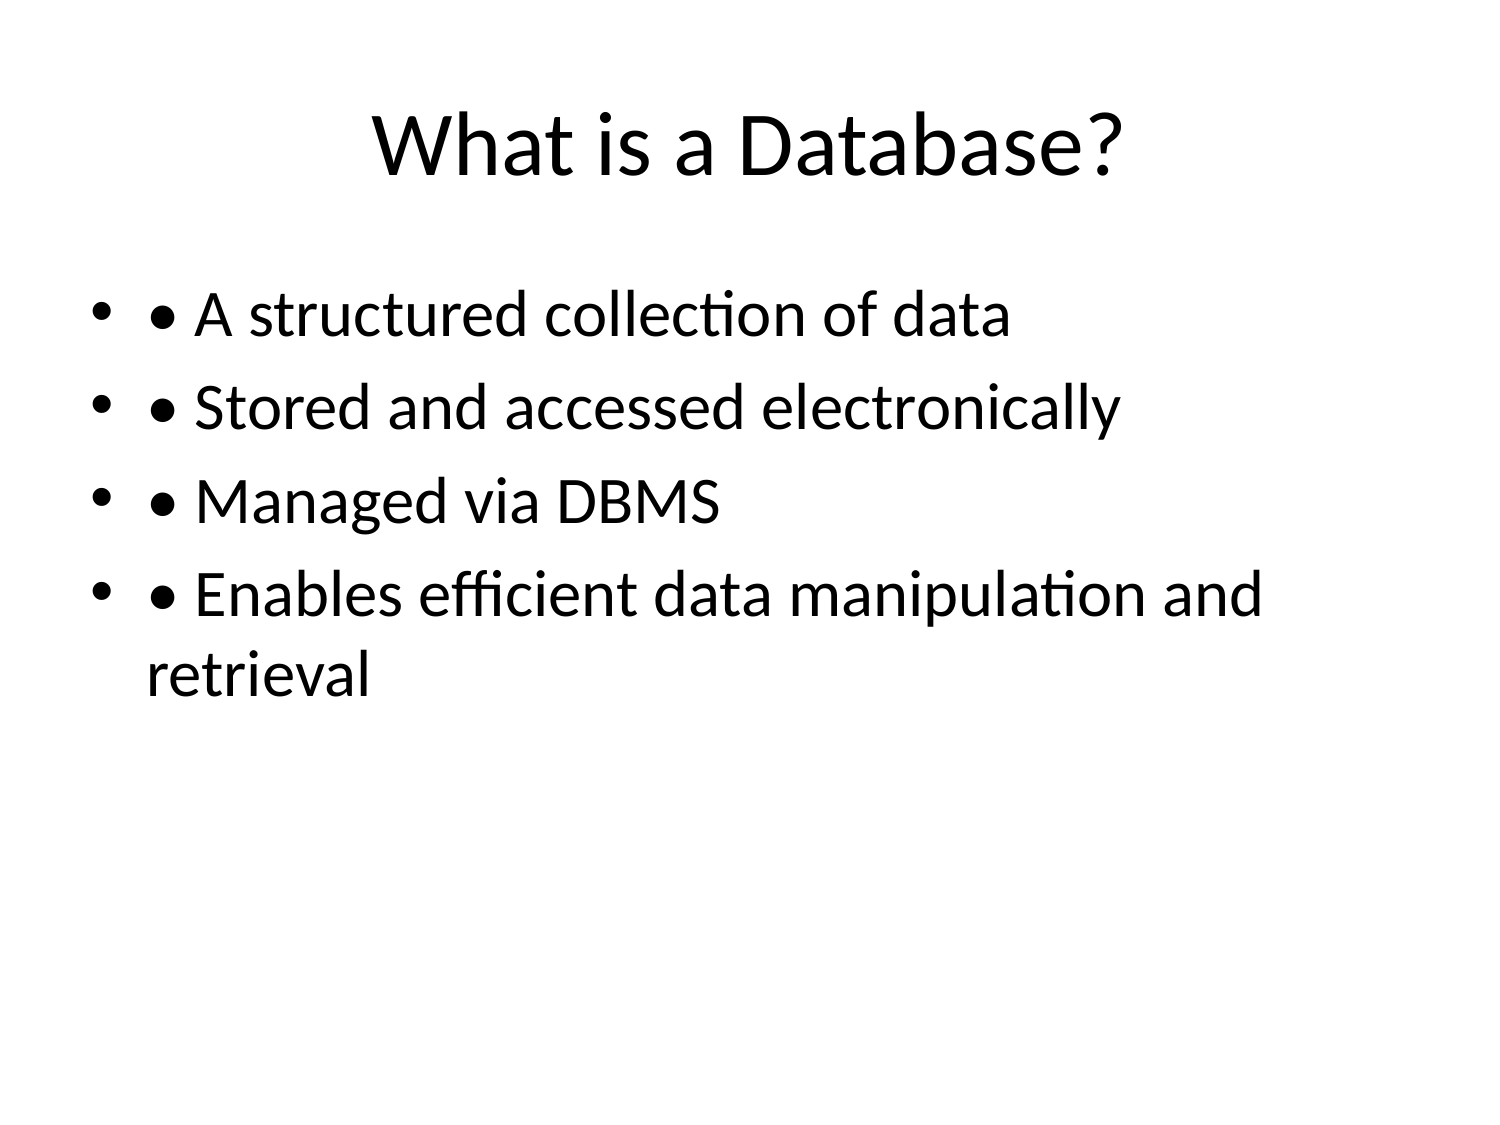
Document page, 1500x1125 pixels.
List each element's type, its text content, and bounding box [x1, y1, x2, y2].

list • A structured collection of data • Stored and accessed electronically • Managed via DBMS • Enables efficient data manipulation and retrieval [75, 262, 1425, 1005]
title What is a Database? [75, 45, 1425, 233]
